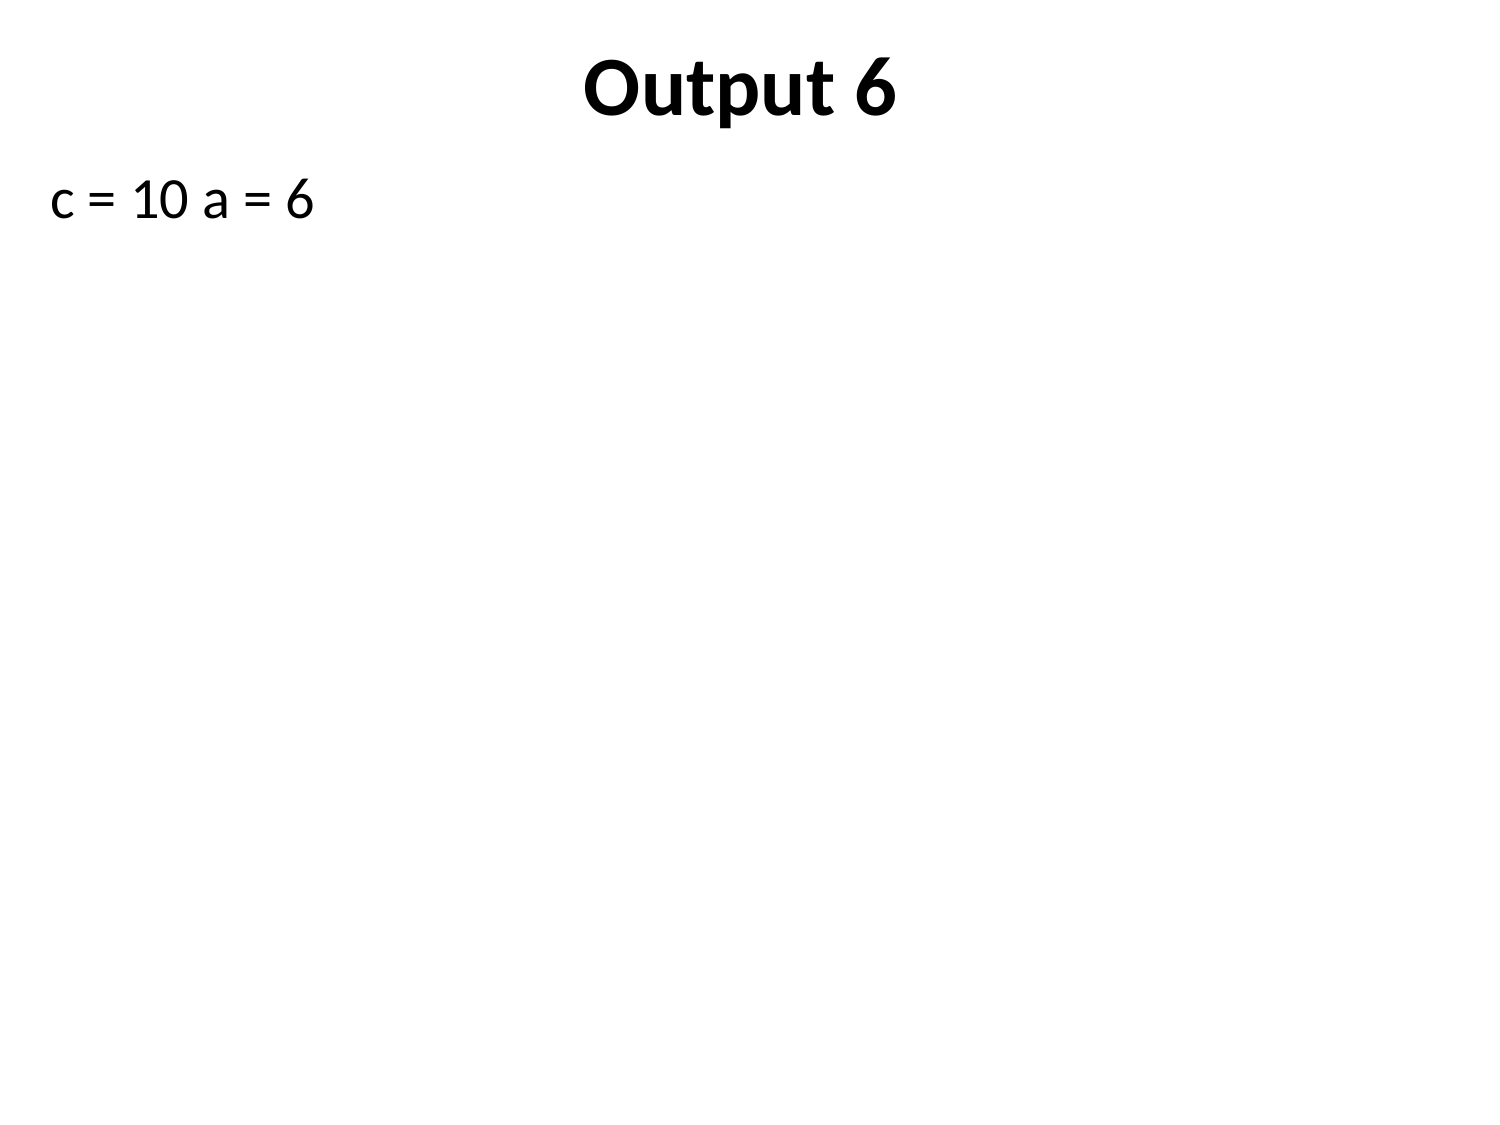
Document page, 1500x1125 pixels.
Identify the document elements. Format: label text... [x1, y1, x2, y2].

text_box c = 10 a = 6 [35, 152, 1442, 238]
title Output 6 [28, 23, 1454, 141]
